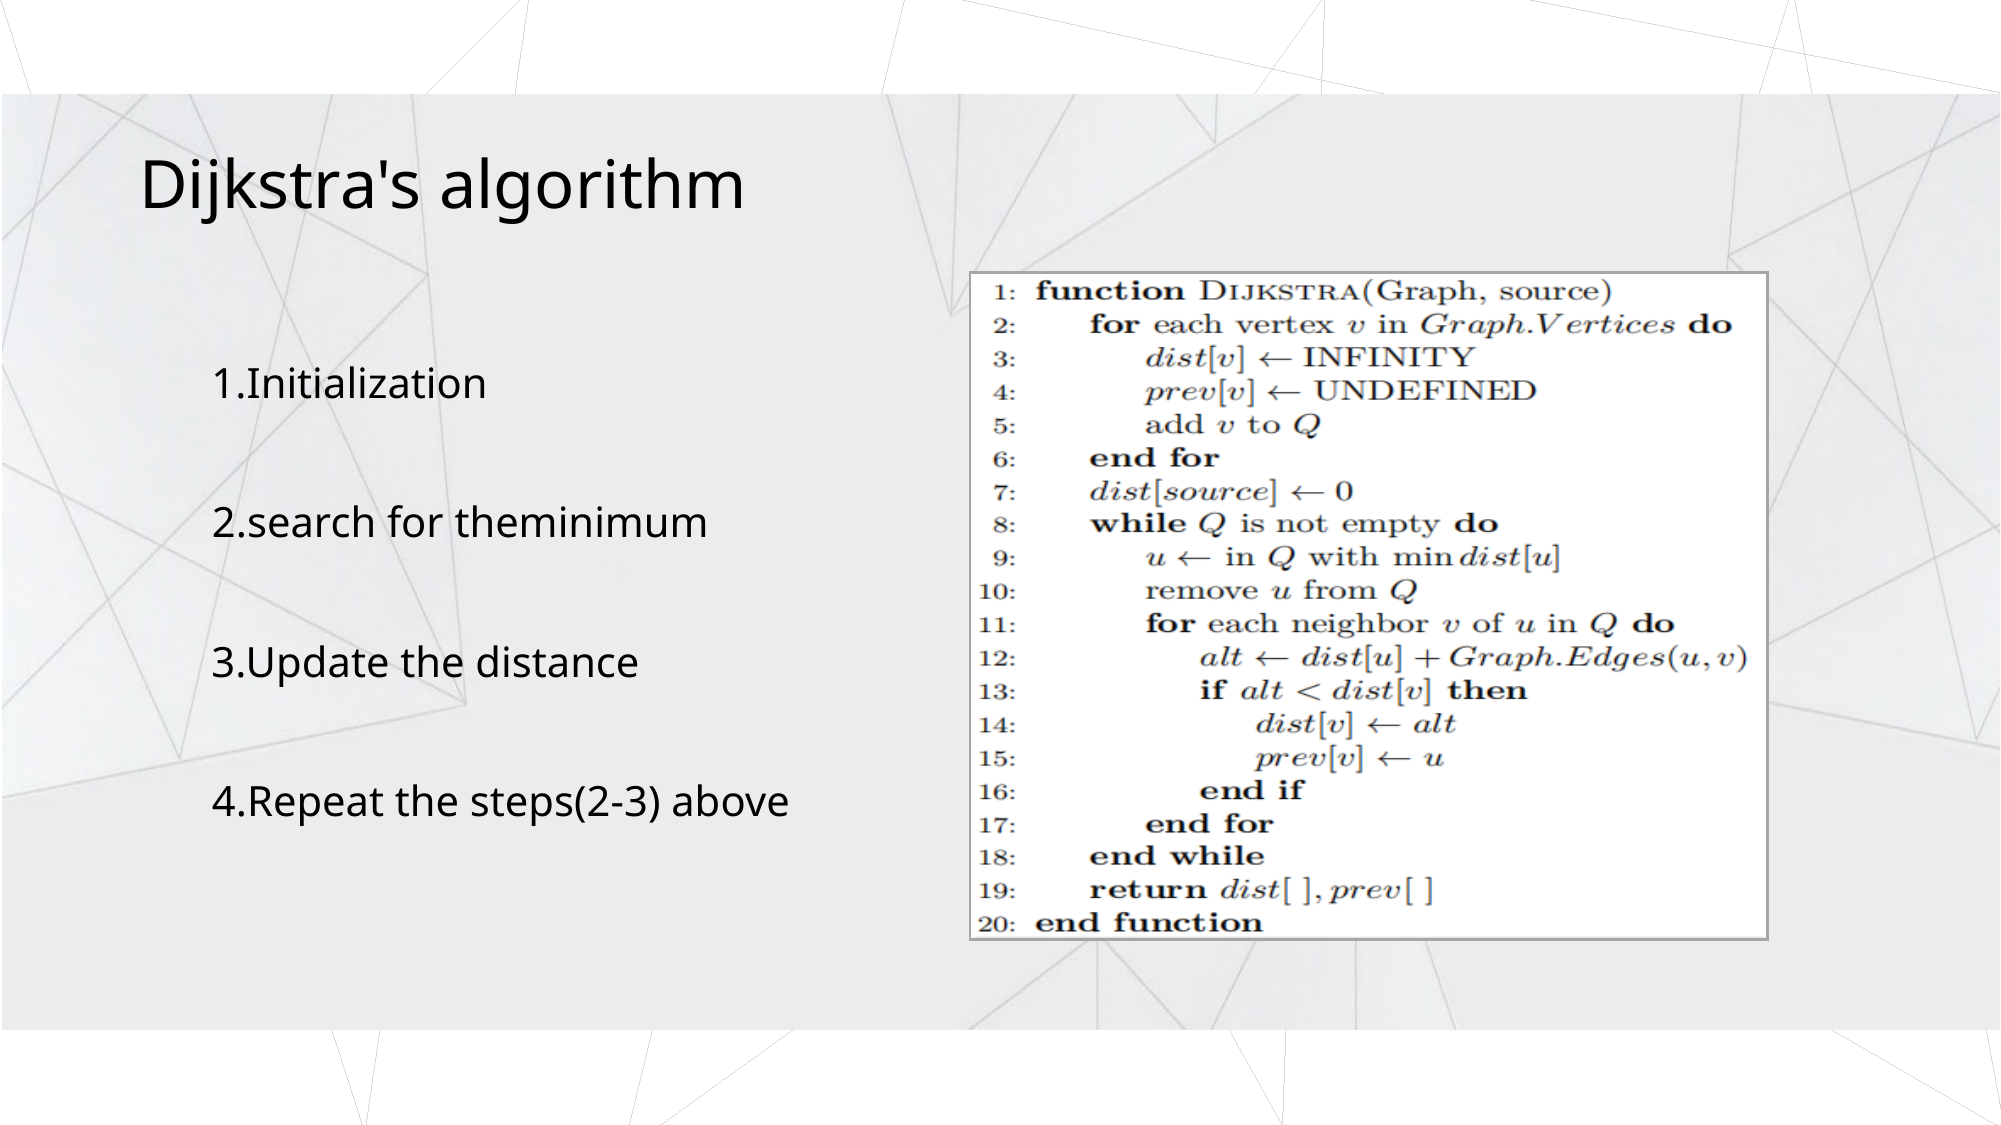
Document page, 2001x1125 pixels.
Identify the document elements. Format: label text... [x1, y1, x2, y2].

picture [2, 94, 2001, 1030]
text_box 1.Initialization [196, 349, 843, 414]
text_box 2.search for theminimum [197, 488, 735, 554]
text_box Dijkstra's algorithm [139, 141, 792, 222]
text_box 3.Update the distance [196, 627, 711, 693]
text_box 4.Repeat the steps(2-3) above [197, 767, 831, 833]
